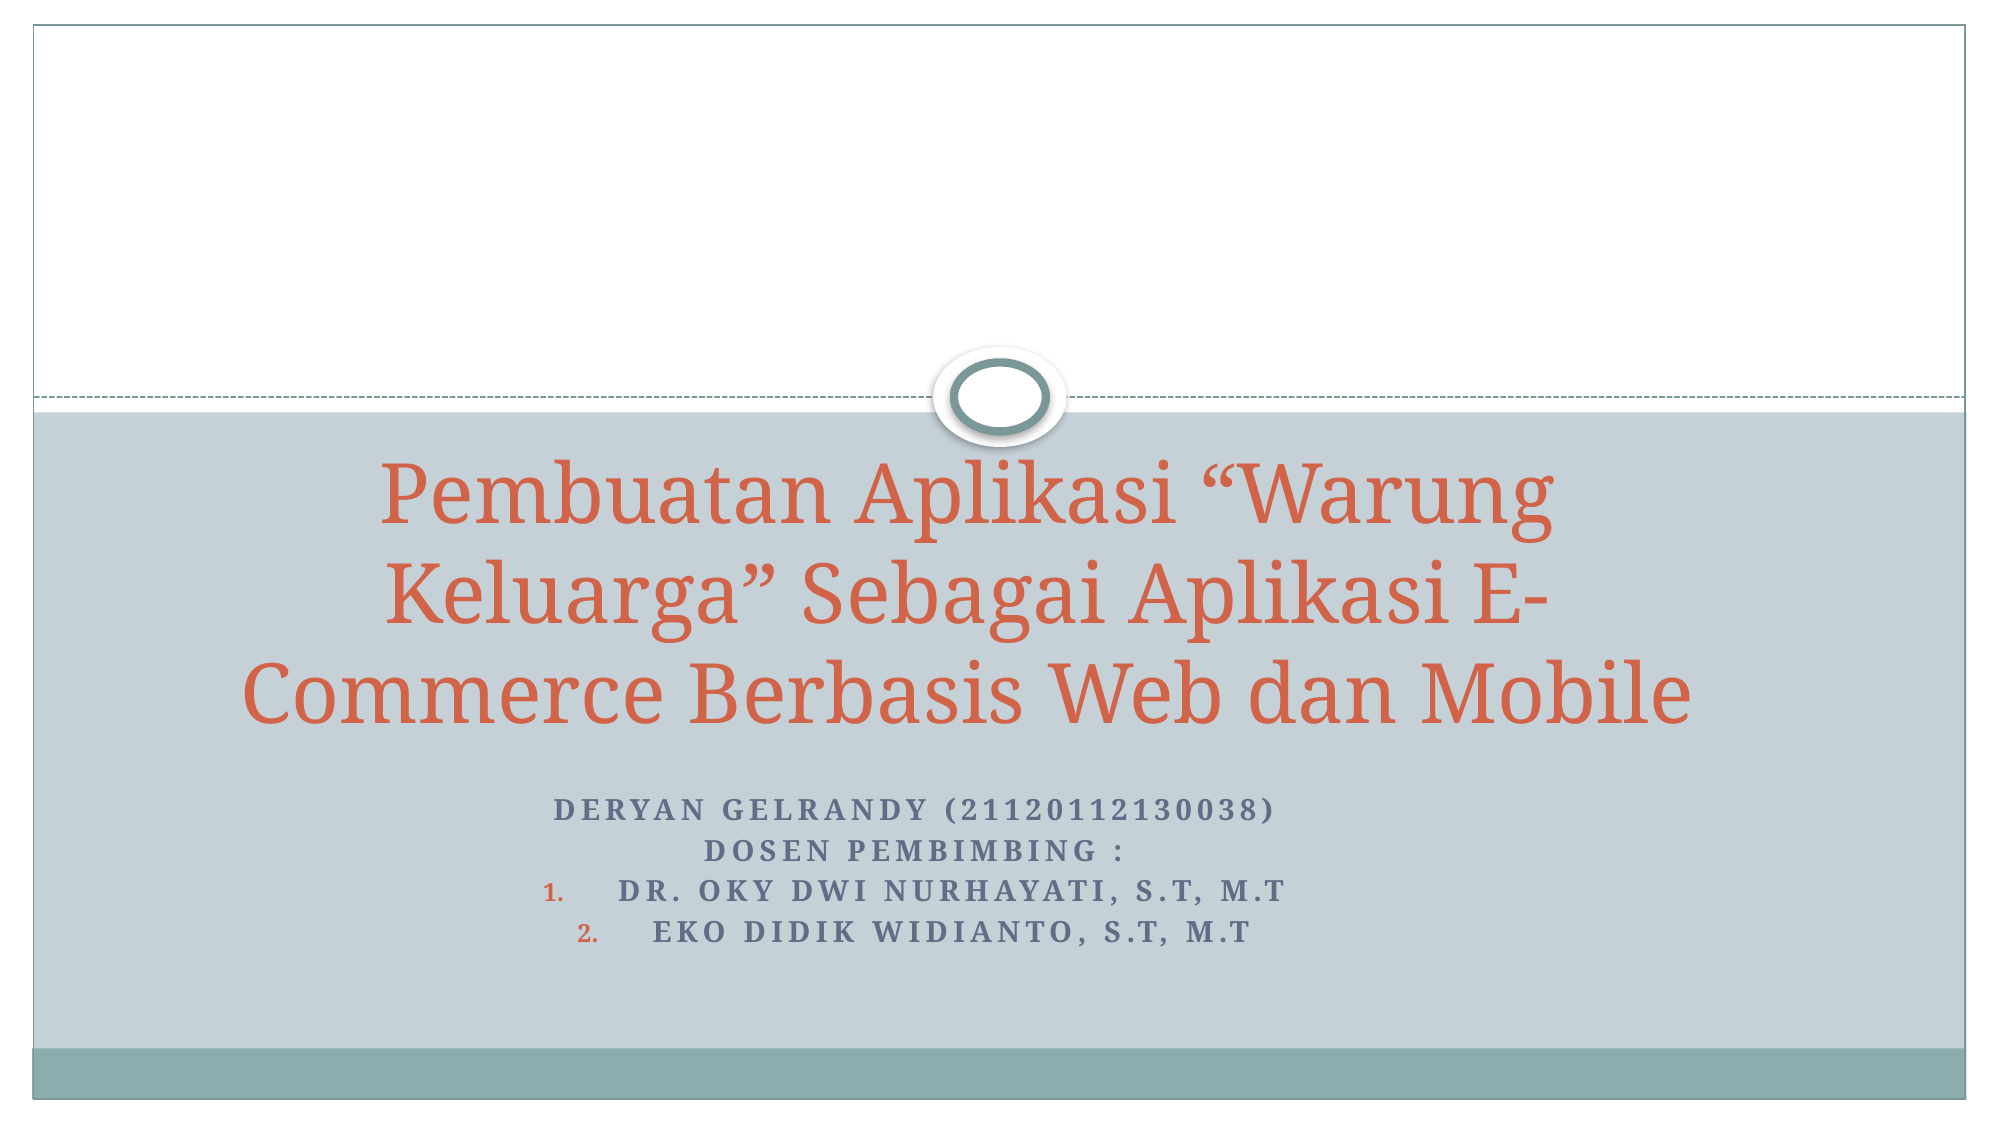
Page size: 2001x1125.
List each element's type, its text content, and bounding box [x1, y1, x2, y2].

title Pembuatan Aplikasi “Warung Keluarga” Sebagai Aplikasi E-Commerce Berbasis Web dan Mobile [189, 200, 1746, 748]
subtitle Deryan gelrandy (21120112130038) Dosen Pembimbing : DR. OkY DWI NURHAYATI, S.T, M.T EKO DIDIK WIDIANTO, s.t, M.T [189, 783, 1638, 1000]
